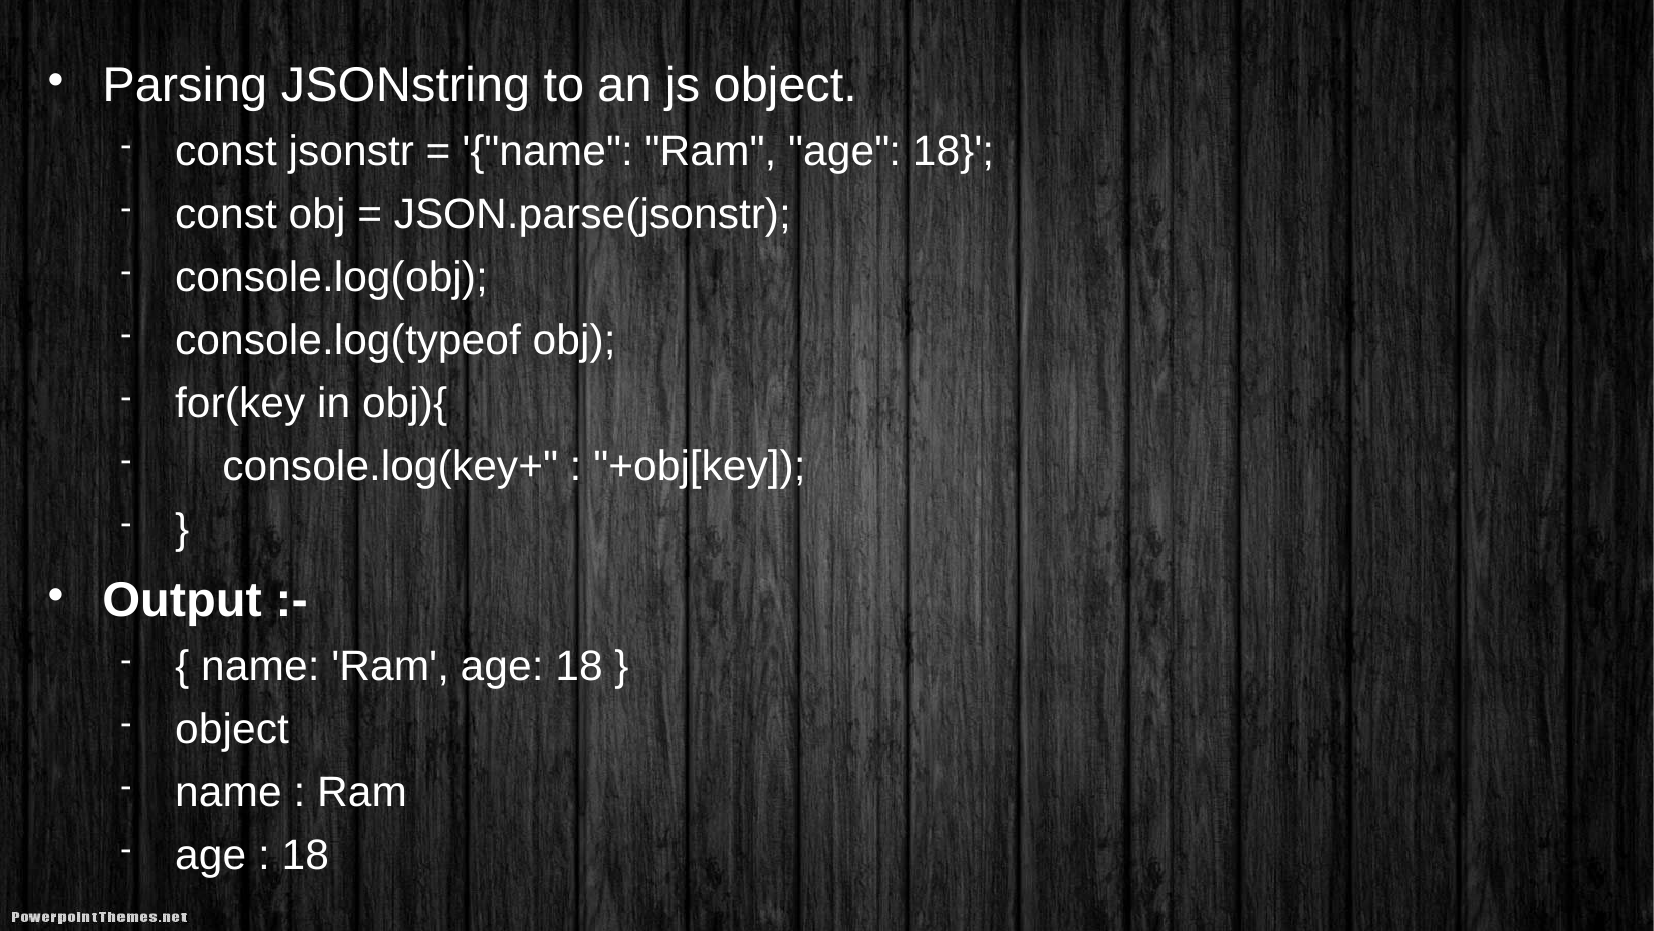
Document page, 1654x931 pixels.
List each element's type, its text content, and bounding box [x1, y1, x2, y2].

picture [0, 0, 1654, 931]
list Parsing JSONstring to an js object. const jsonstr = '{"name": "Ram", "age": 18}'; const obj = JSON.parse(jsonstr); console.log(obj); console.log(typeof obj); for(key in obj){ console.log(key+" : "+obj[key]); } Output :- { name: 'Ram', age: 18 } object name : Ram age : 18 [29, 59, 1571, 886]
